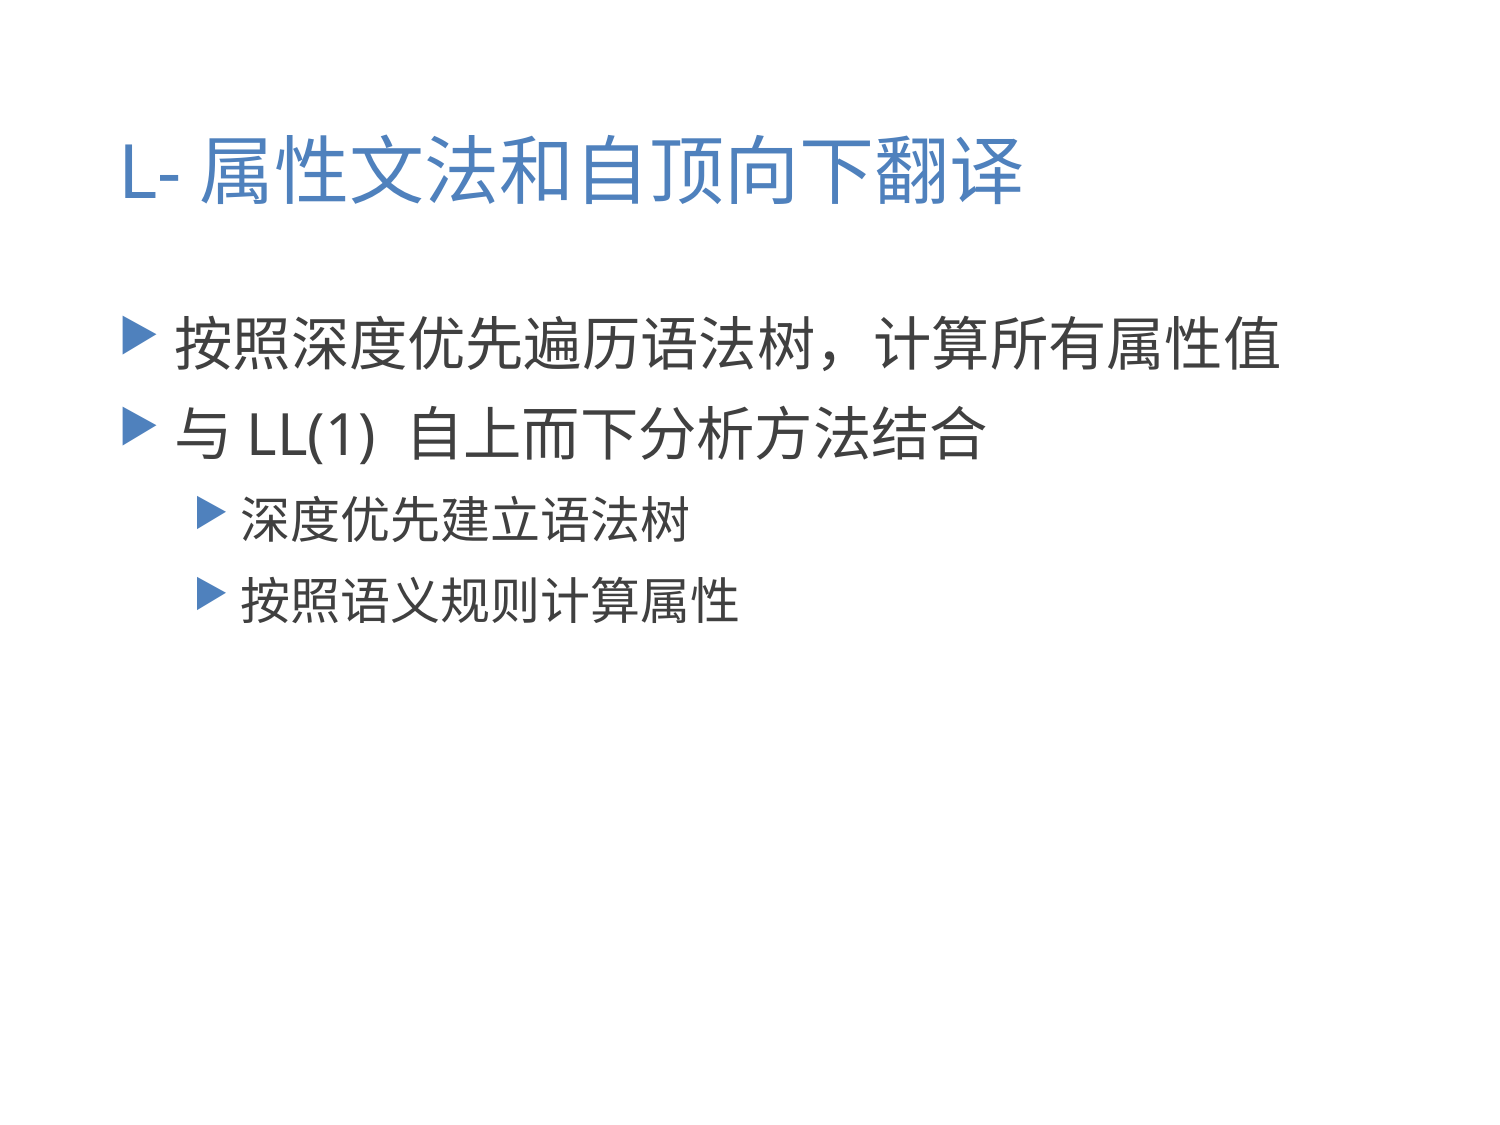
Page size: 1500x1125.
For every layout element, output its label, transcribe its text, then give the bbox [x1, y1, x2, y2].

title L-属性文法和自顶向下翻译 [103, 59, 1398, 277]
list 按照深度优先遍历语法树，计算所有属性值 与LL(1) 自上而下分析方法结合 深度优先建立语法树 按照语义规则计算属性 [103, 299, 1398, 1014]
